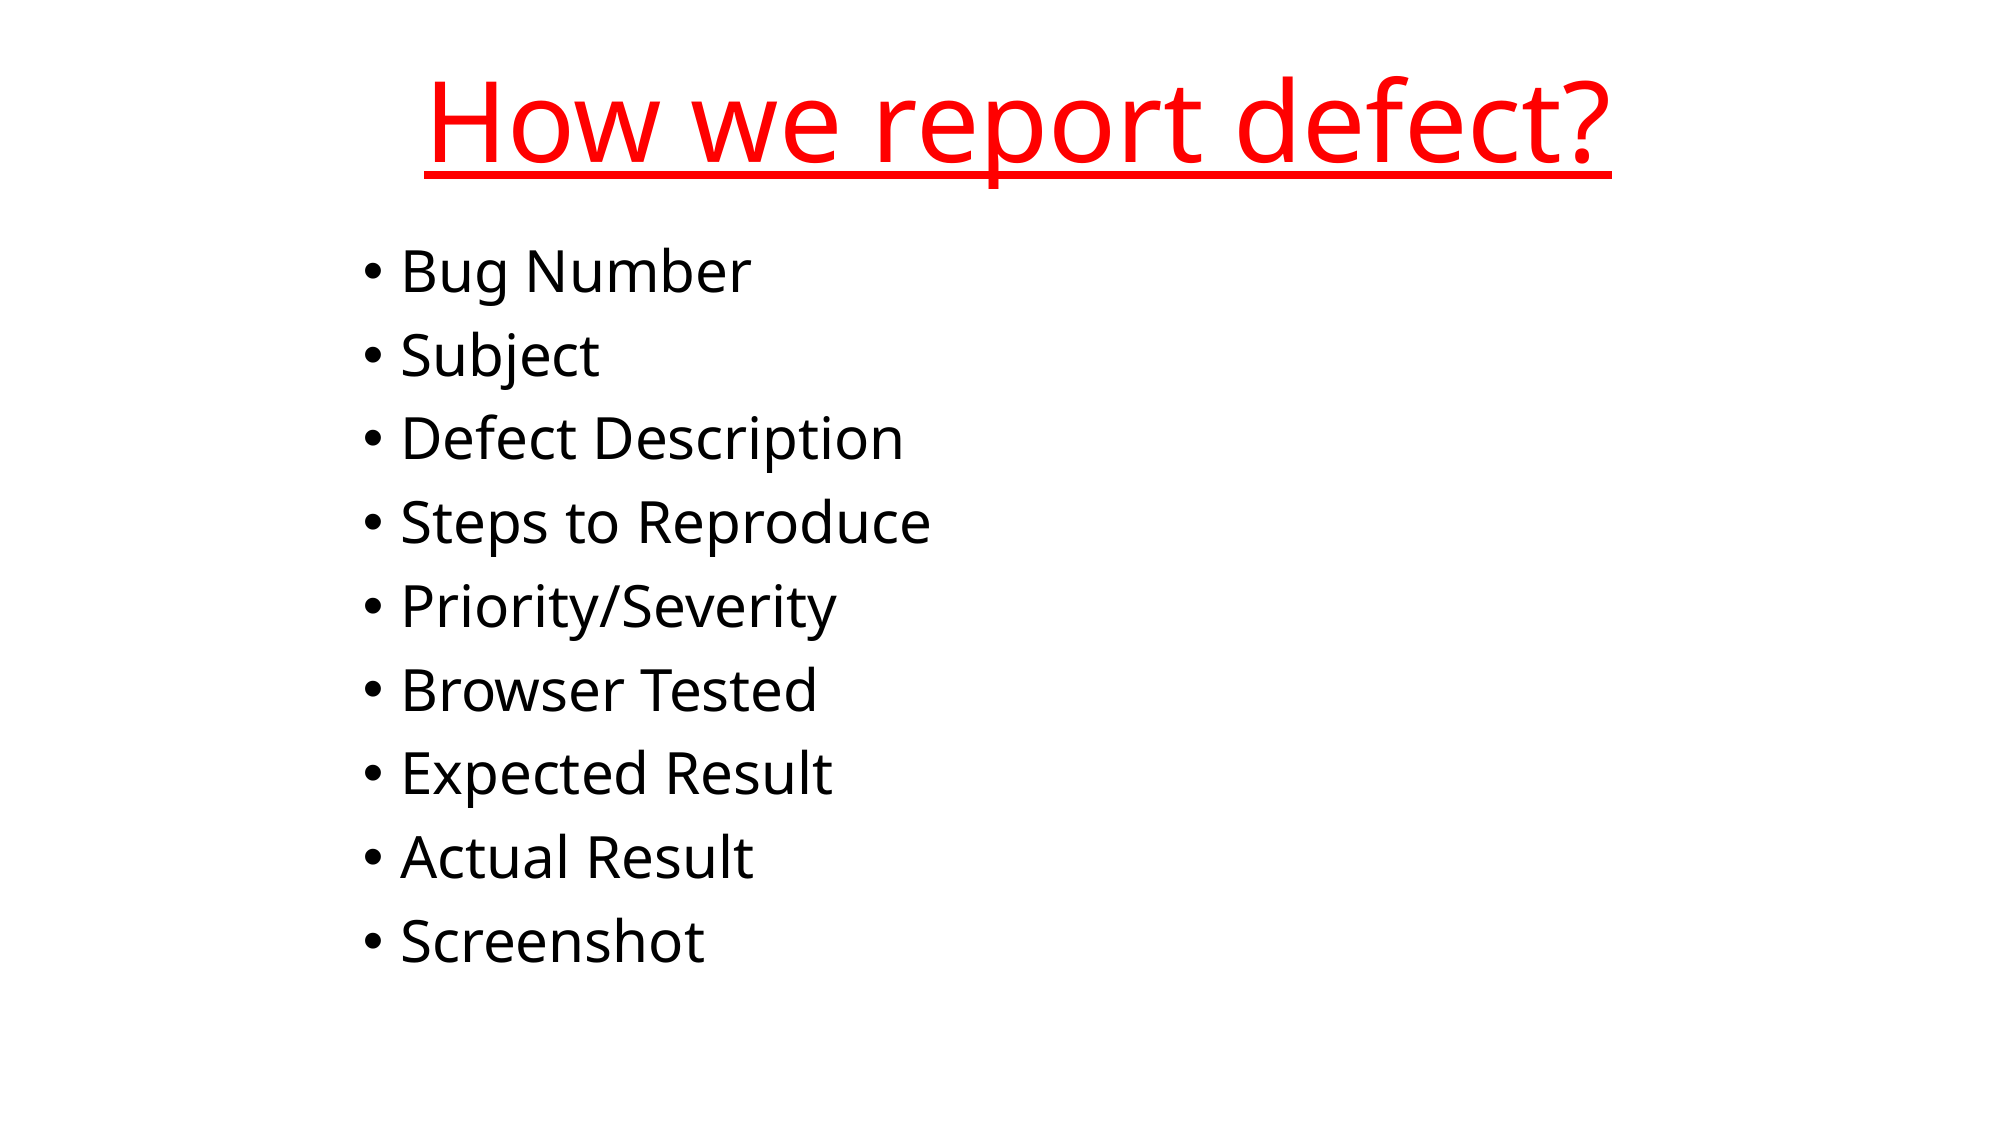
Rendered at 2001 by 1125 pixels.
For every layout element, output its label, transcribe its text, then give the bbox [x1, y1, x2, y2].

title How we report defect? [148, 17, 1874, 235]
list Bug Number Subject Defect Description Steps to Reproduce Priority/Severity Browser Tested Expected Result Actual Result Screenshot [348, 234, 2000, 1034]
